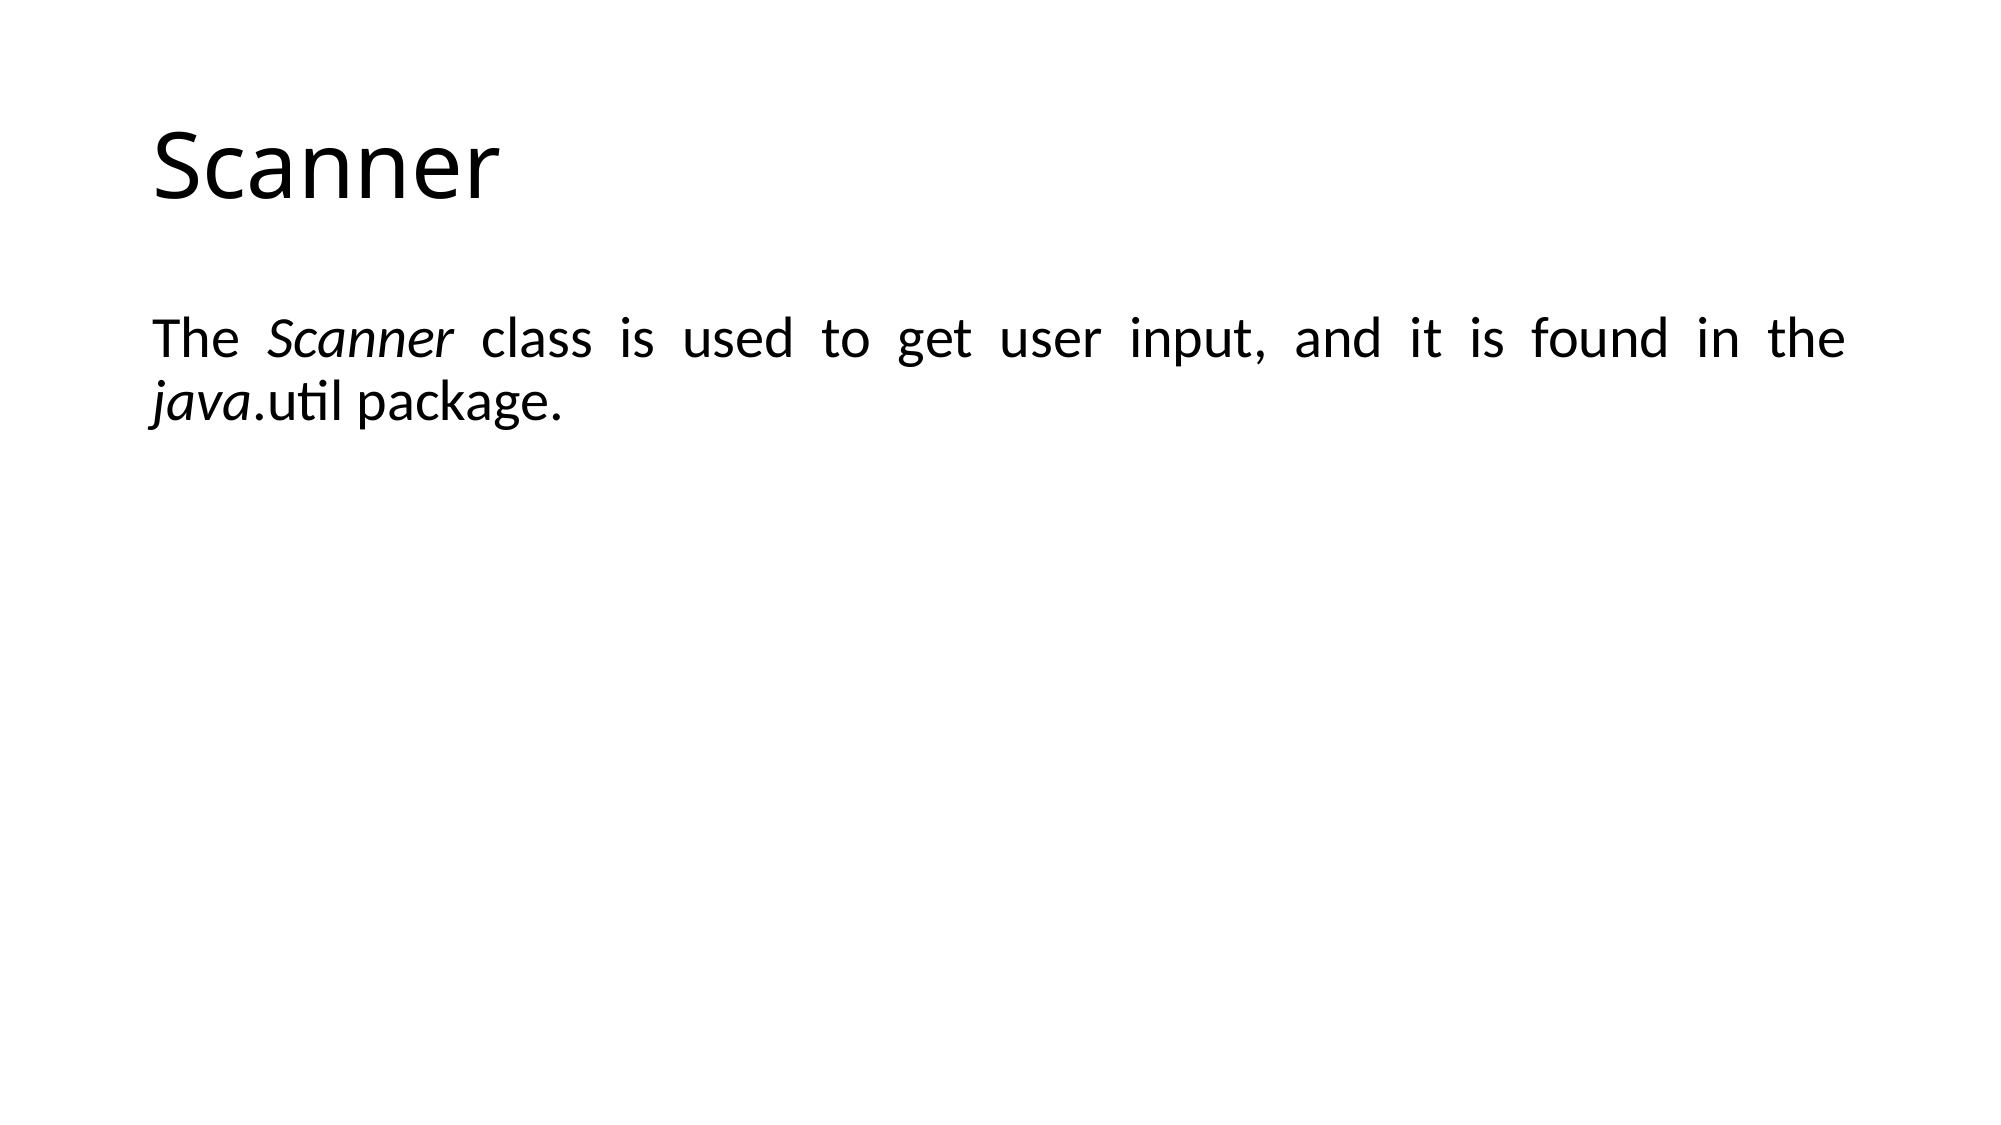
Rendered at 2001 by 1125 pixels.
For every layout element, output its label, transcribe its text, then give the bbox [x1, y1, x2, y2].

list The Scanner class is used to get user input, and it is found in the java.util package. [137, 299, 1863, 1014]
title Scanner [137, 59, 1863, 278]
